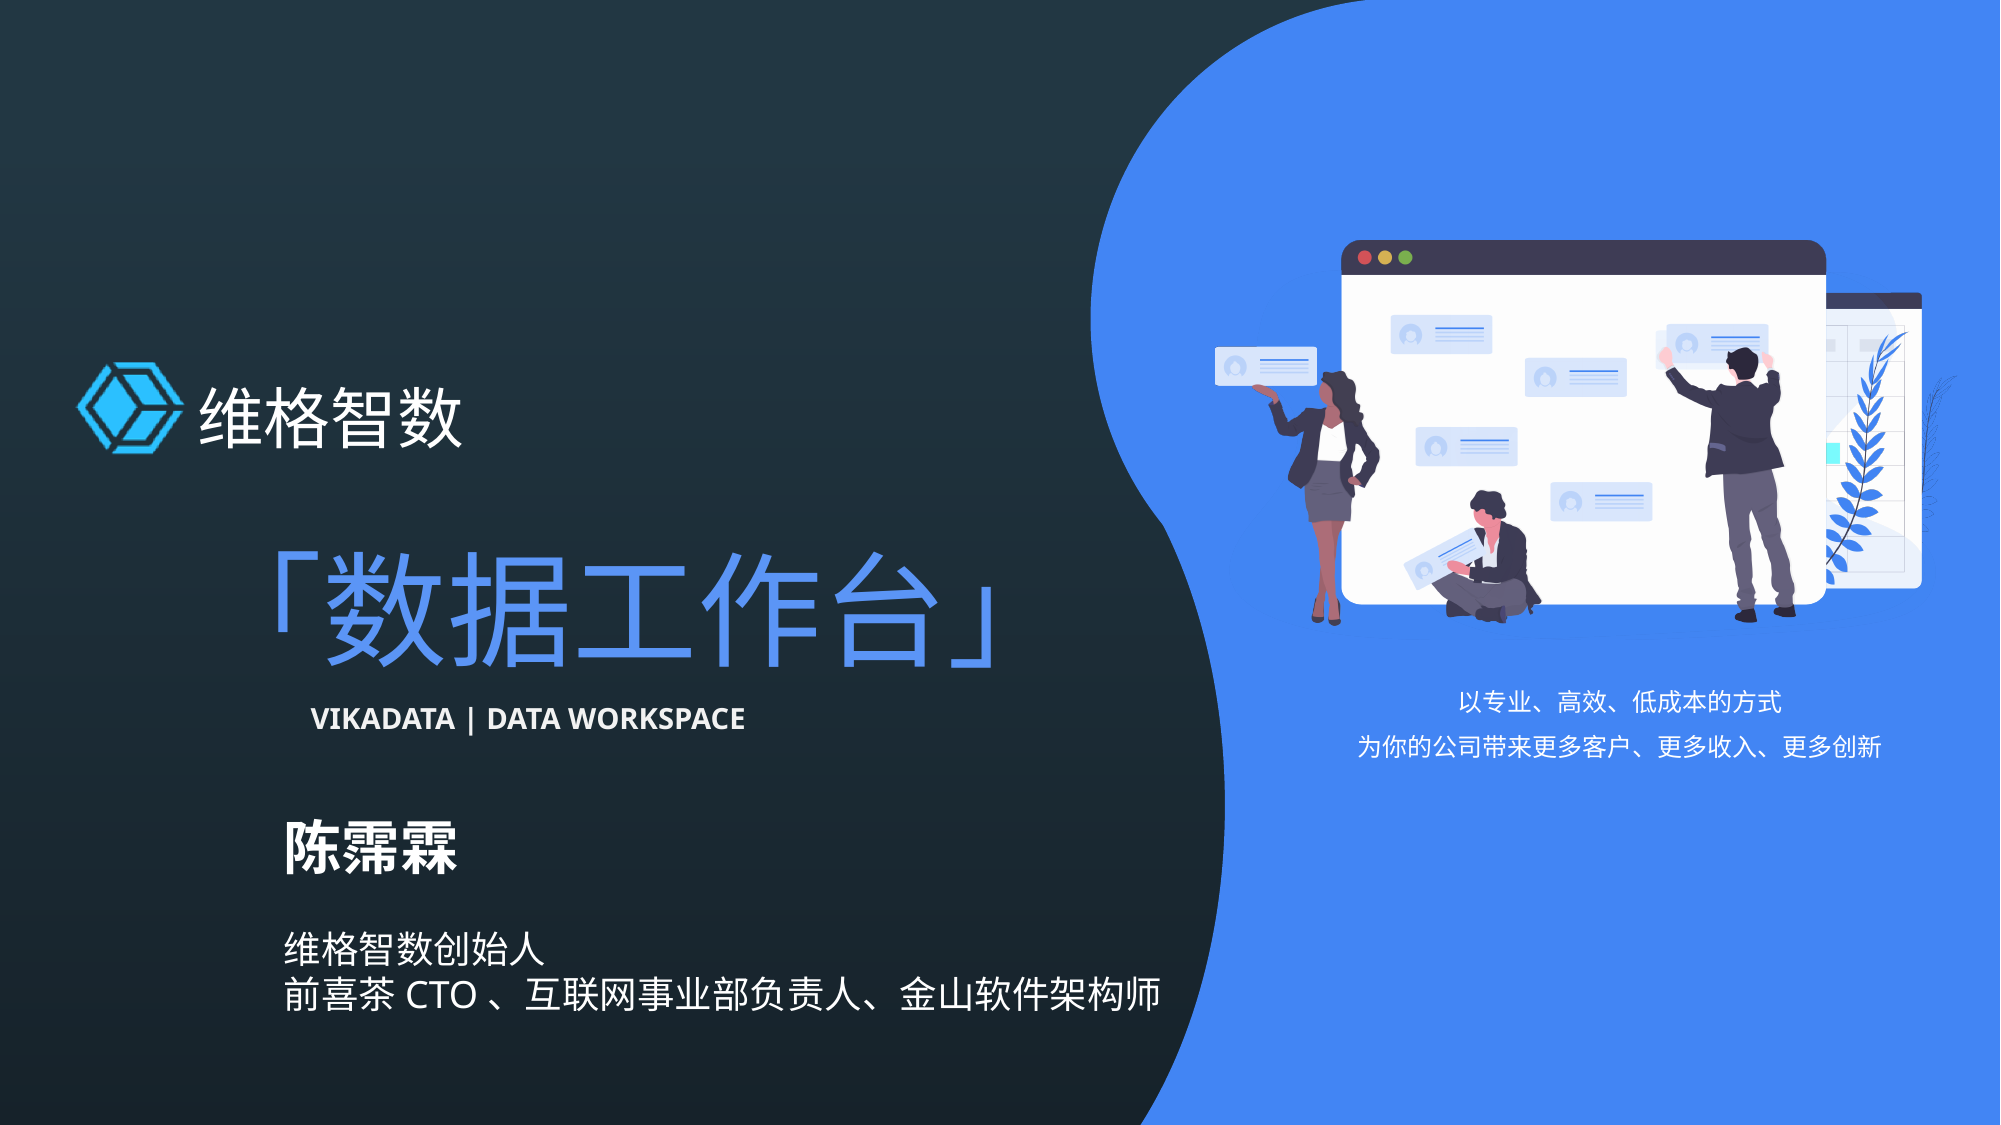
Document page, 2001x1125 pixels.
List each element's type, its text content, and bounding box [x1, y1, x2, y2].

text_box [1090, 0, 2000, 1125]
text_box 维格智数 「数据工作台」 [182, 329, 1090, 690]
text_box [1215, 240, 1958, 640]
picture [67, 350, 197, 468]
text_box VIKADATA | DATA WORKSPACE [295, 693, 1010, 743]
text_box 陈霈霖 维格智数创始人 前喜茶CTO、互联网事业部负责人、金山软件架构师 [268, 804, 1090, 1024]
